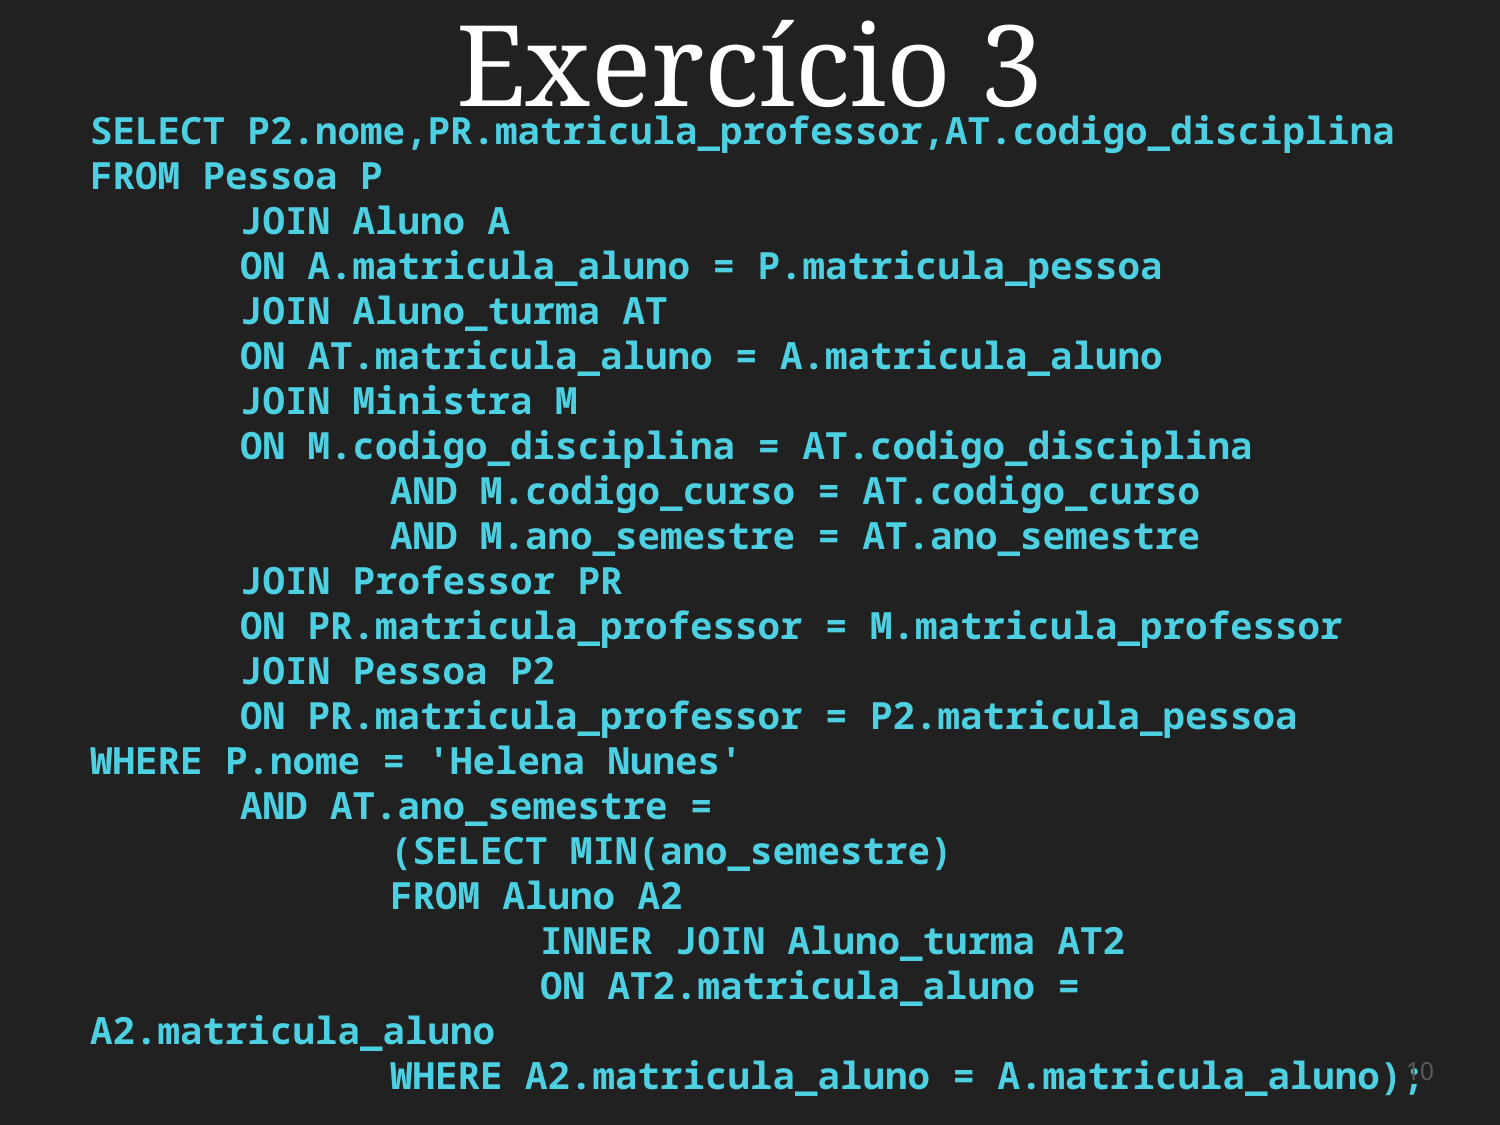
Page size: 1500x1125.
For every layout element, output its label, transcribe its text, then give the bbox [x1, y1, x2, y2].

title Exercício 3 [75, 0, 1425, 99]
list SELECT P2.nome,PR.matricula_professor,AT.codigo_disciplina FROM Pessoa P JOIN Aluno A ON A.matricula_aluno = P.matricula_pessoa JOIN Aluno_turma AT ON AT.matricula_aluno = A.matricula_aluno JOIN Ministra M ON M.codigo_disciplina = AT.codigo_disciplina AND M.codigo_curso = AT.codigo_curso AND M.ano_semestre = AT.ano_semestre JOIN Professor PR ON PR.matricula_professor = M.matricula_professor JOIN Pessoa P2 ON PR.matricula_professor = P2.matricula_pessoa WHERE P.nome = 'Helena Nunes' AND AT.ano_semestre = (SELECT MIN(ano_semestre) FROM Aluno A2 INNER JOIN Aluno_turma AT2 ON AT2.matricula_aluno = A2.matricula_aluno WHERE A2.matricula_aluno = A.matricula_aluno); [75, 99, 1473, 1091]
slide_number ‹#› [1401, 1042, 1494, 1103]
